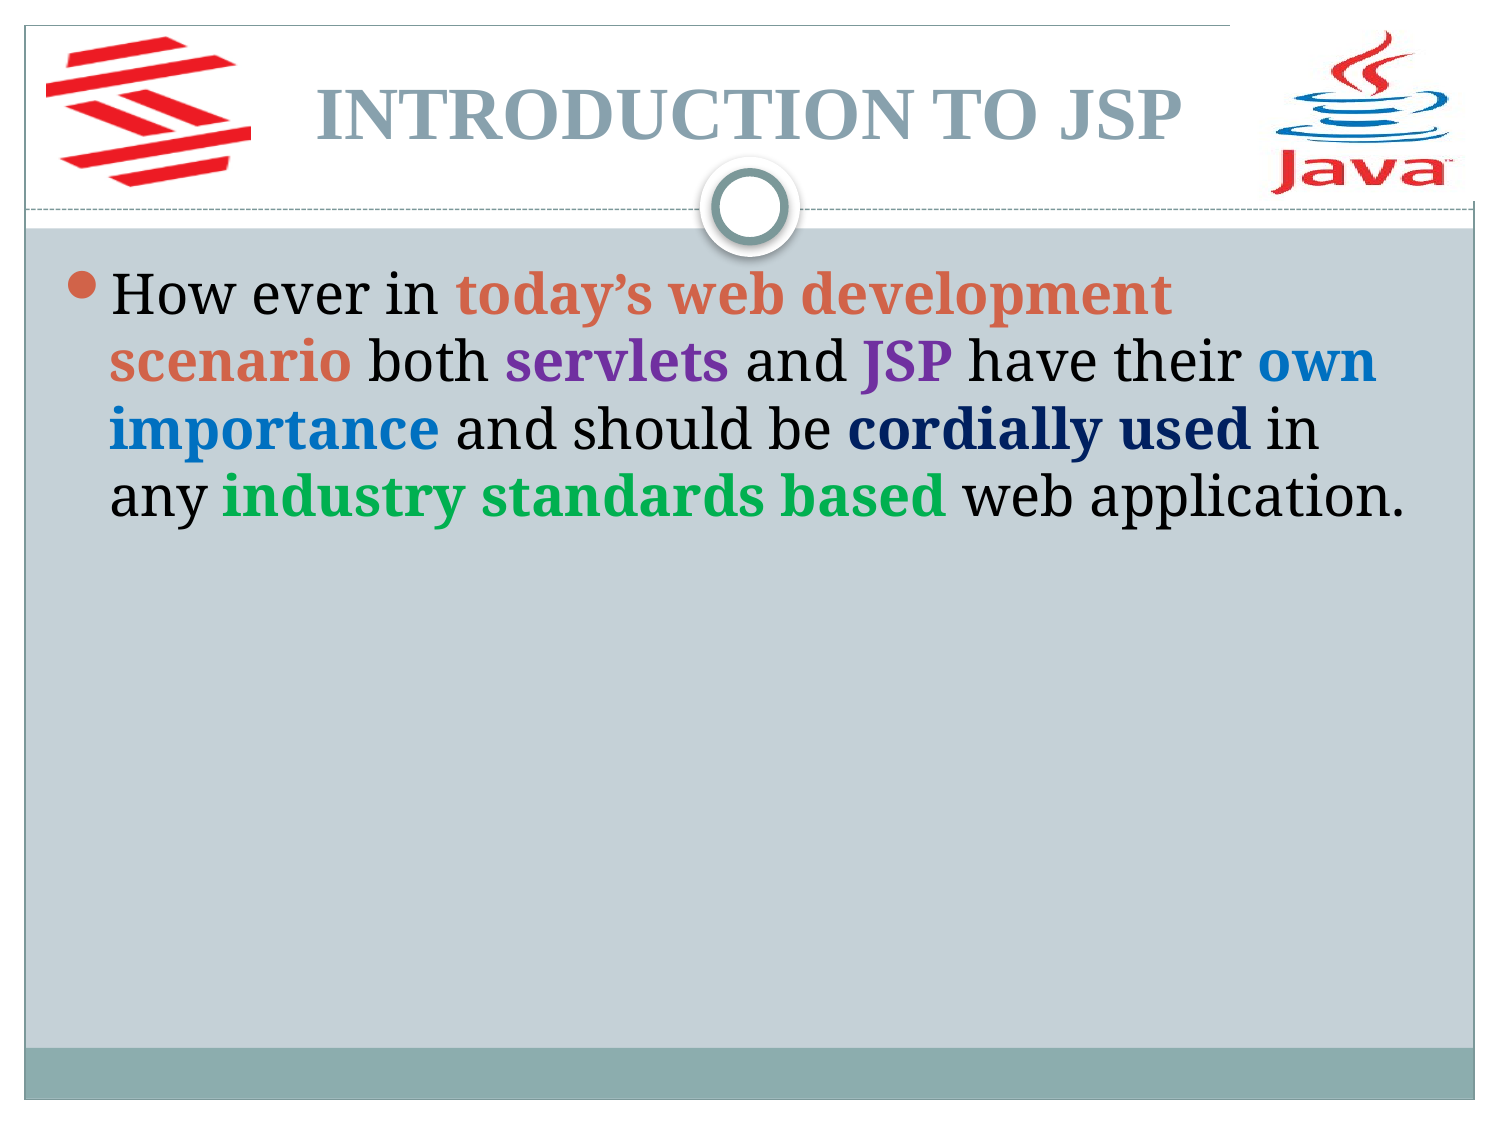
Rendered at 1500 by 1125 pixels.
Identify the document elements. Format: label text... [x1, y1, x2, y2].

picture [1230, 23, 1483, 201]
picture [46, 34, 252, 195]
title INTRODUCTION TO JSP [256, 37, 1223, 162]
list How ever in today’s web development scenario both servlets and JSP have their own importance and should be cordially used in any industry standards based web application. [49, 250, 1445, 1001]
